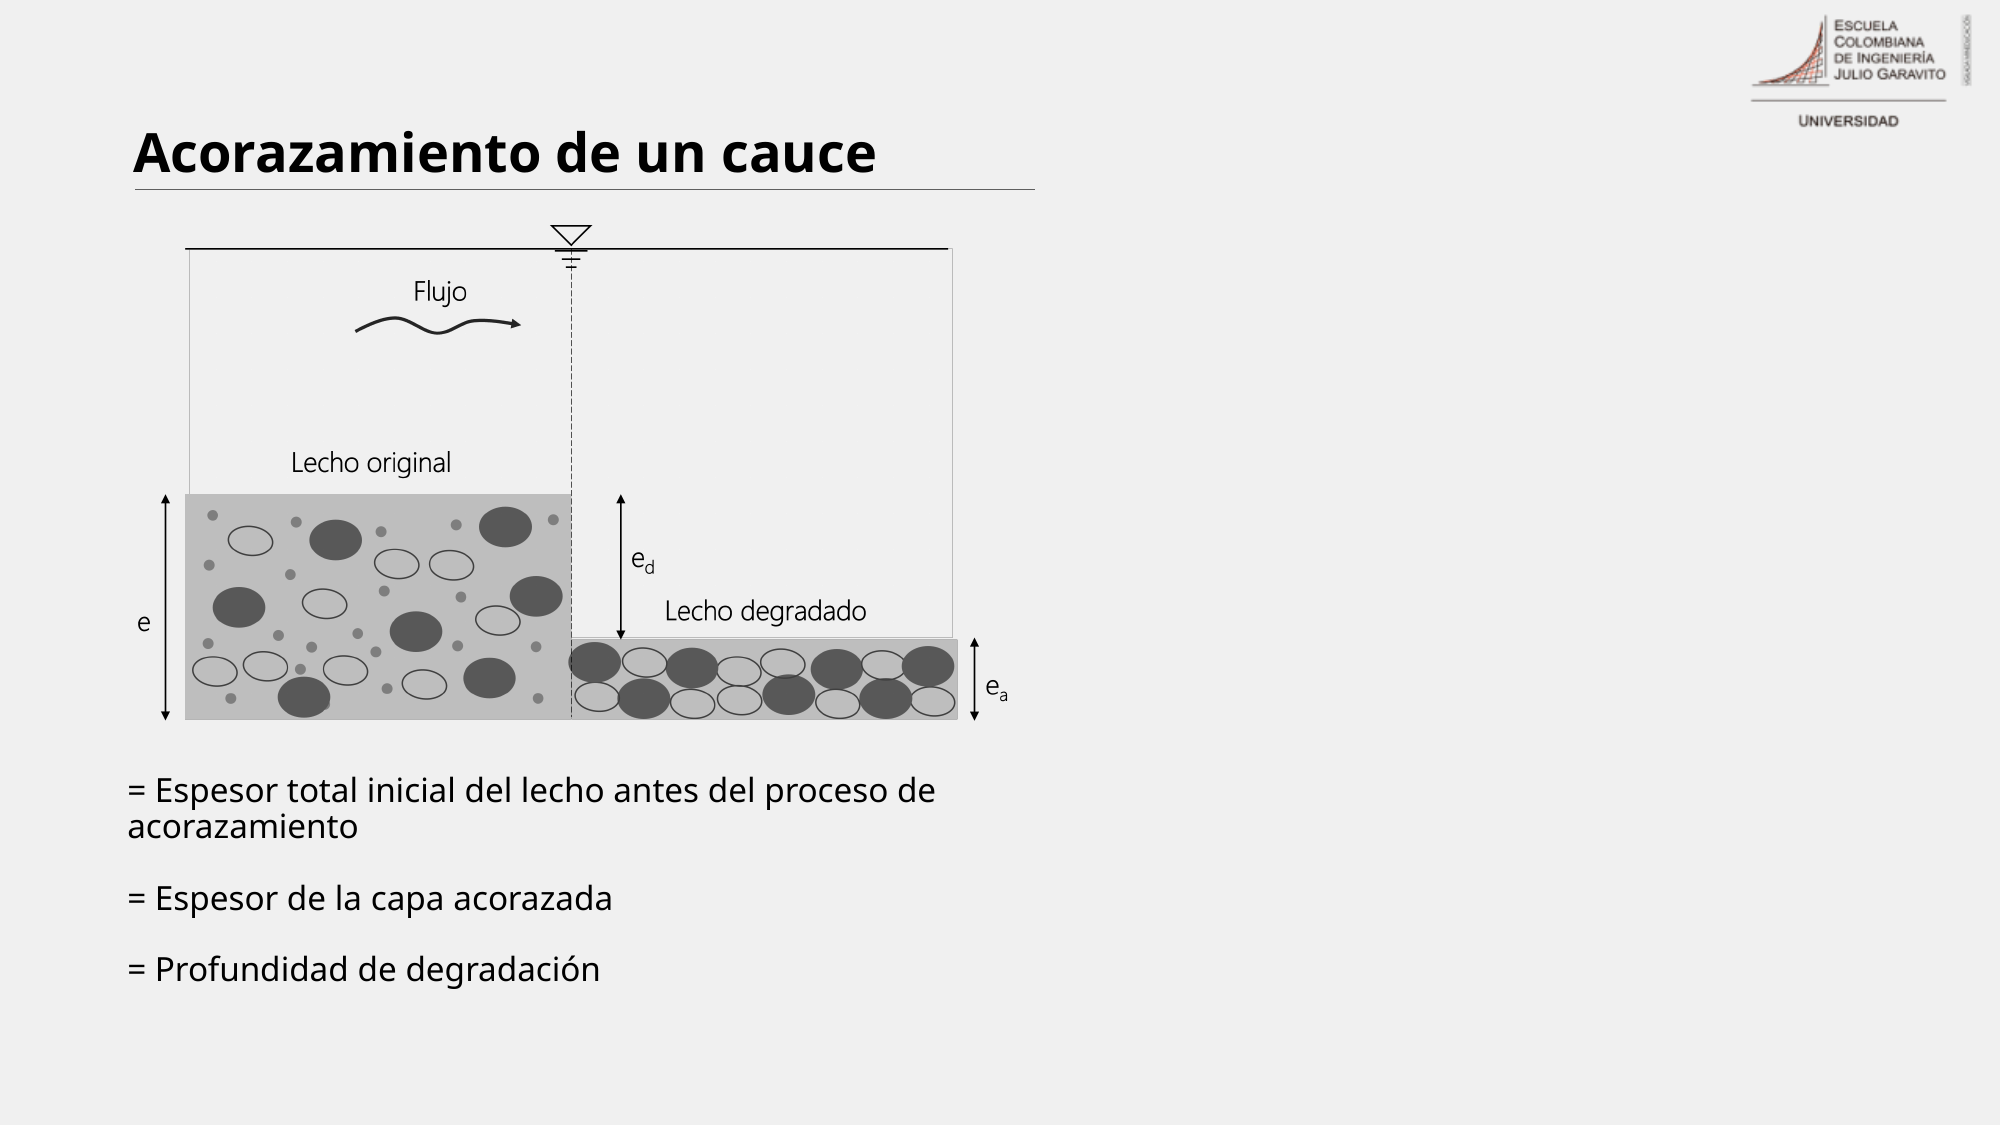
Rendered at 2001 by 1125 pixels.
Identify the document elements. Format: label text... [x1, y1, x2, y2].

picture [38, 225, 1036, 730]
title Acorazamiento de un cauce [118, 118, 1156, 259]
picture [1723, 0, 2000, 143]
